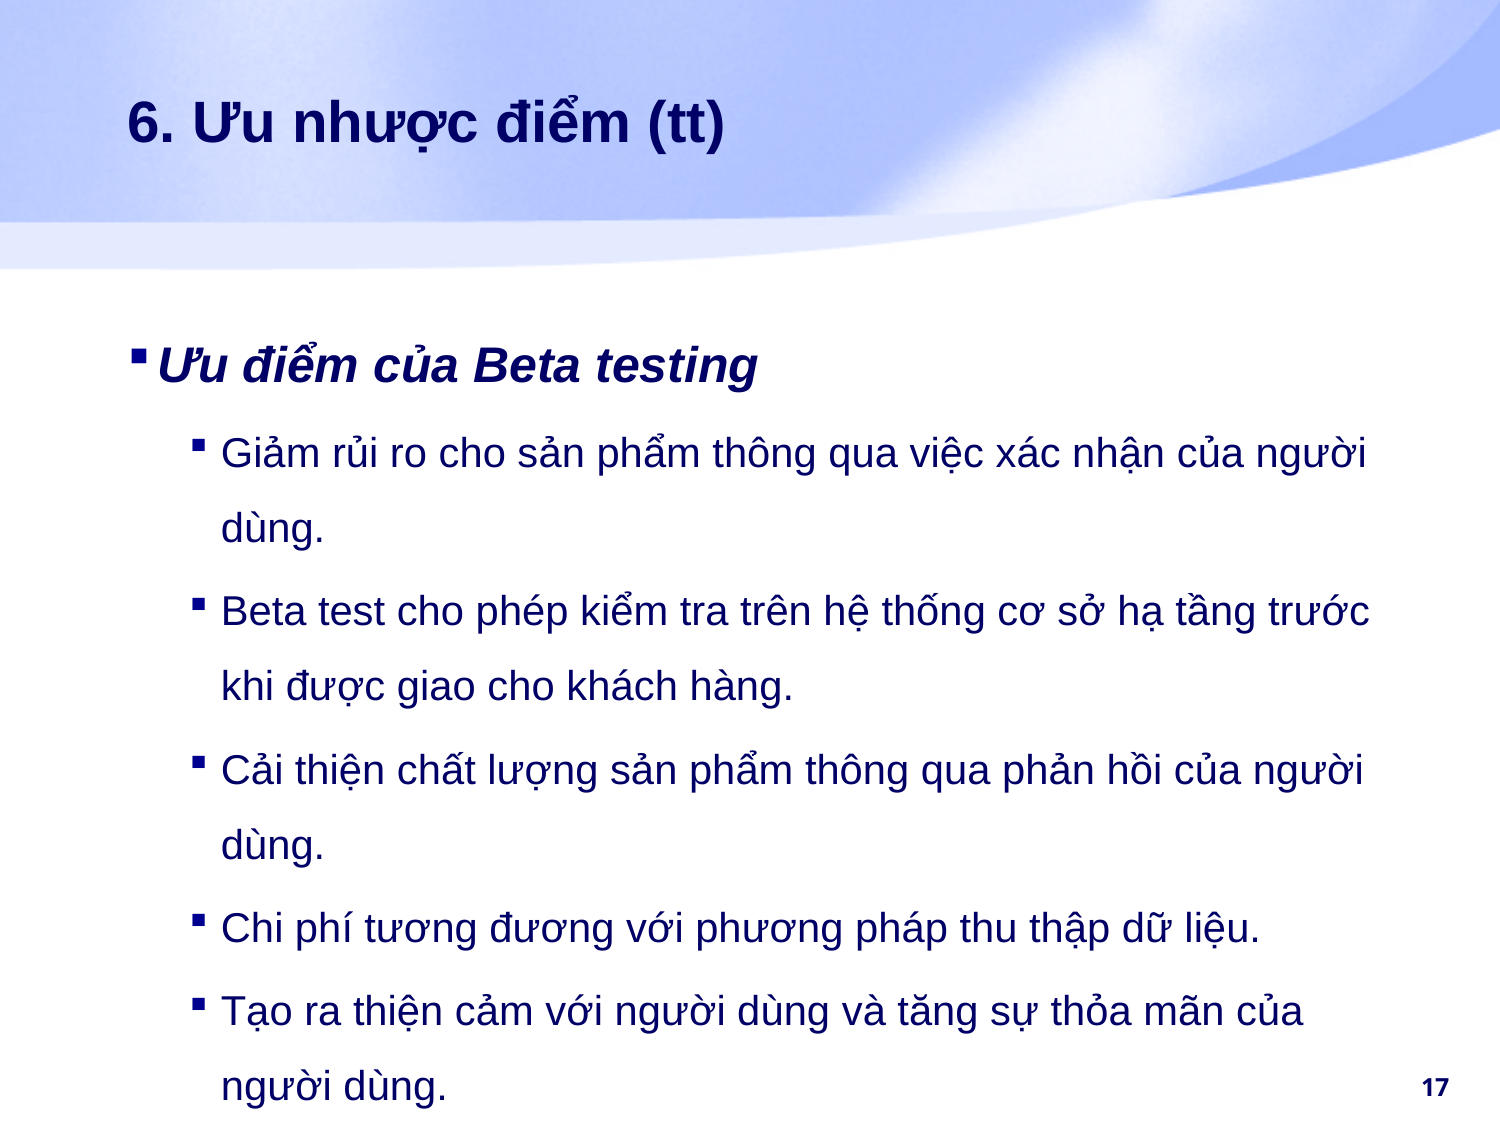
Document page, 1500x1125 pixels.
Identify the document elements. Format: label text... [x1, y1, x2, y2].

title 6. Ưu nhược điểm (tt) [112, 24, 1388, 213]
slide_number 17 [1376, 1070, 1495, 1106]
picture [0, 0, 1500, 296]
list Ưu điểm của Beta testing Giảm rủi ro cho sản phẩm thông qua việc xác nhận của người dùng. Beta test cho phép kiểm tra trên hệ thống cơ sở hạ tầng trước khi được giao cho khách hàng. Cải thiện chất lượng sản phẩm thông qua phản hồi của người dùng. Chi phí tương đương với phương pháp thu thập dữ liệu. Tạo ra thiện cảm với người dùng và tăng sự thỏa mãn của người dùng. [112, 295, 1400, 1012]
